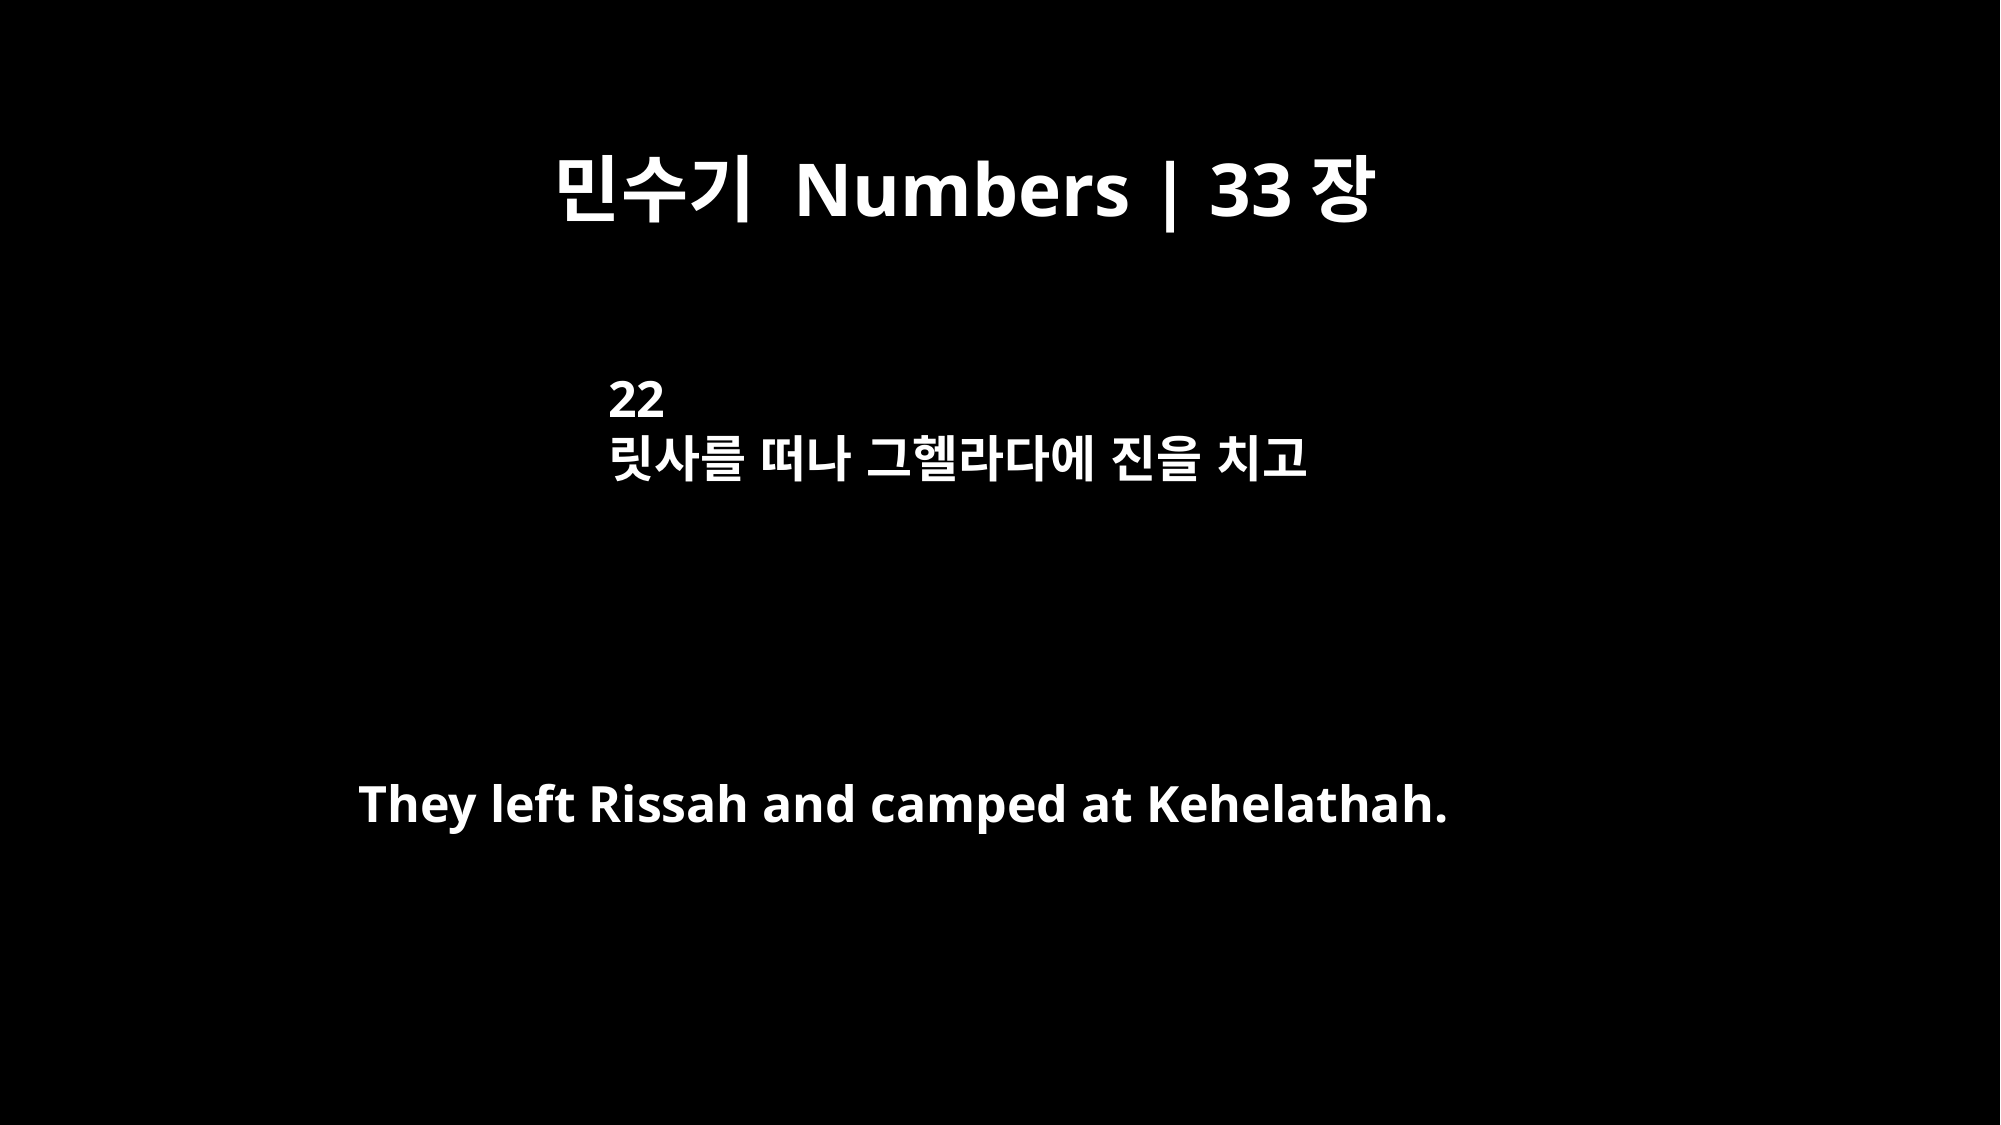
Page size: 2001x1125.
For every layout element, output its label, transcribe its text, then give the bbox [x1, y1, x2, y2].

text_box 22 릿사를 떠나 그헬라다에 진을 치고 [593, 359, 1324, 495]
text_box They left Rissah and camped at Kehelathah. [343, 764, 1464, 840]
text_box 민수기 Numbers | 33장 [538, 136, 1393, 239]
